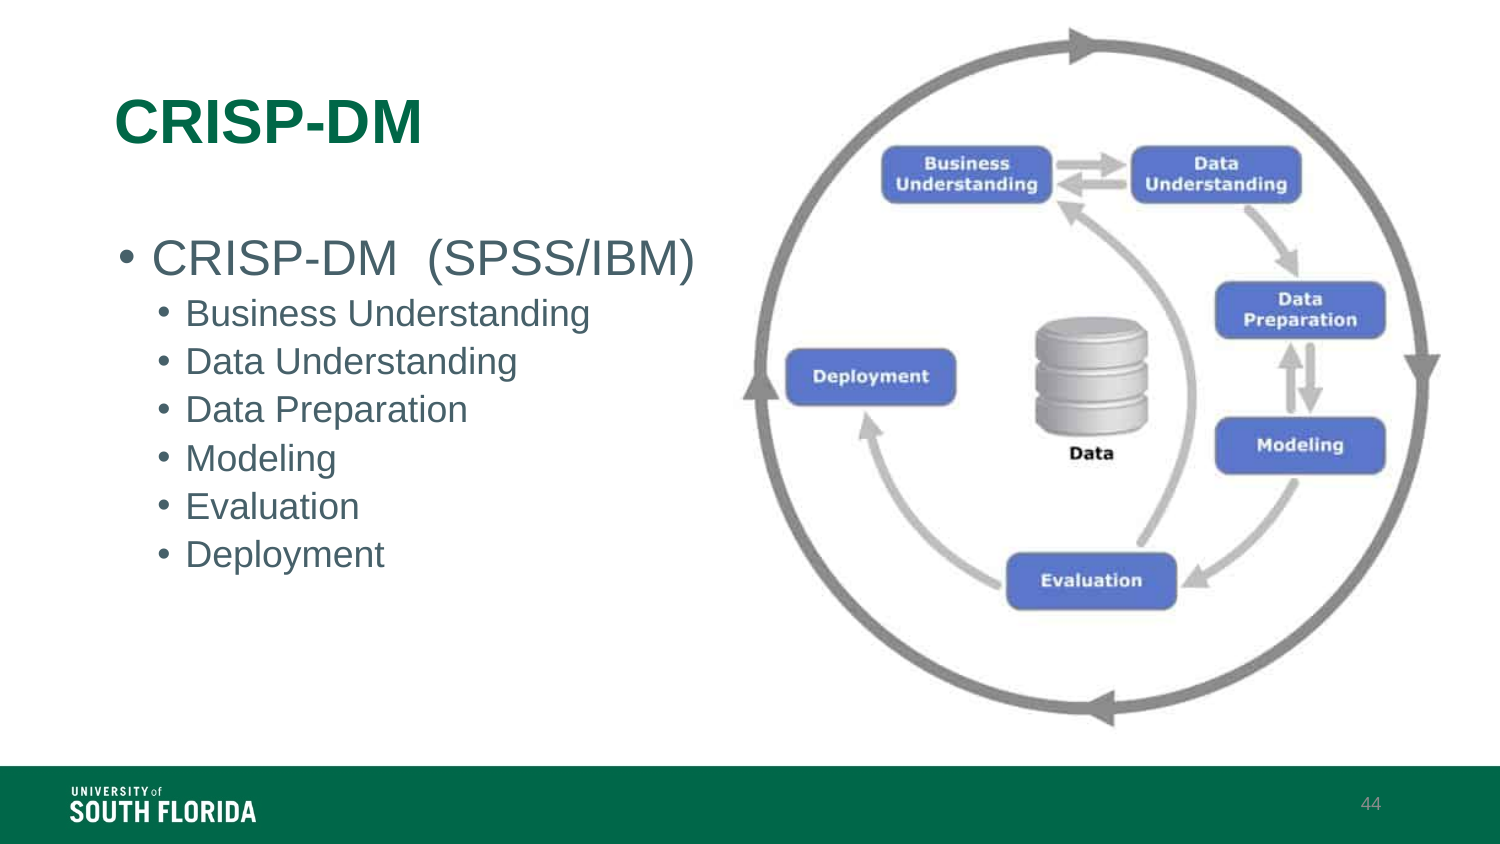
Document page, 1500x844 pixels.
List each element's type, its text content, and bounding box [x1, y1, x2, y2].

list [704, 16, 1484, 755]
list CRISP-DM (SPSS/IBM) Business Understanding Data Understanding Data Preparation Modeling Evaluation Deployment [103, 224, 1397, 760]
slide_number 44 [1059, 782, 1397, 827]
picture [0, 0, 1500, 844]
title CRISP-DM [103, 44, 704, 208]
